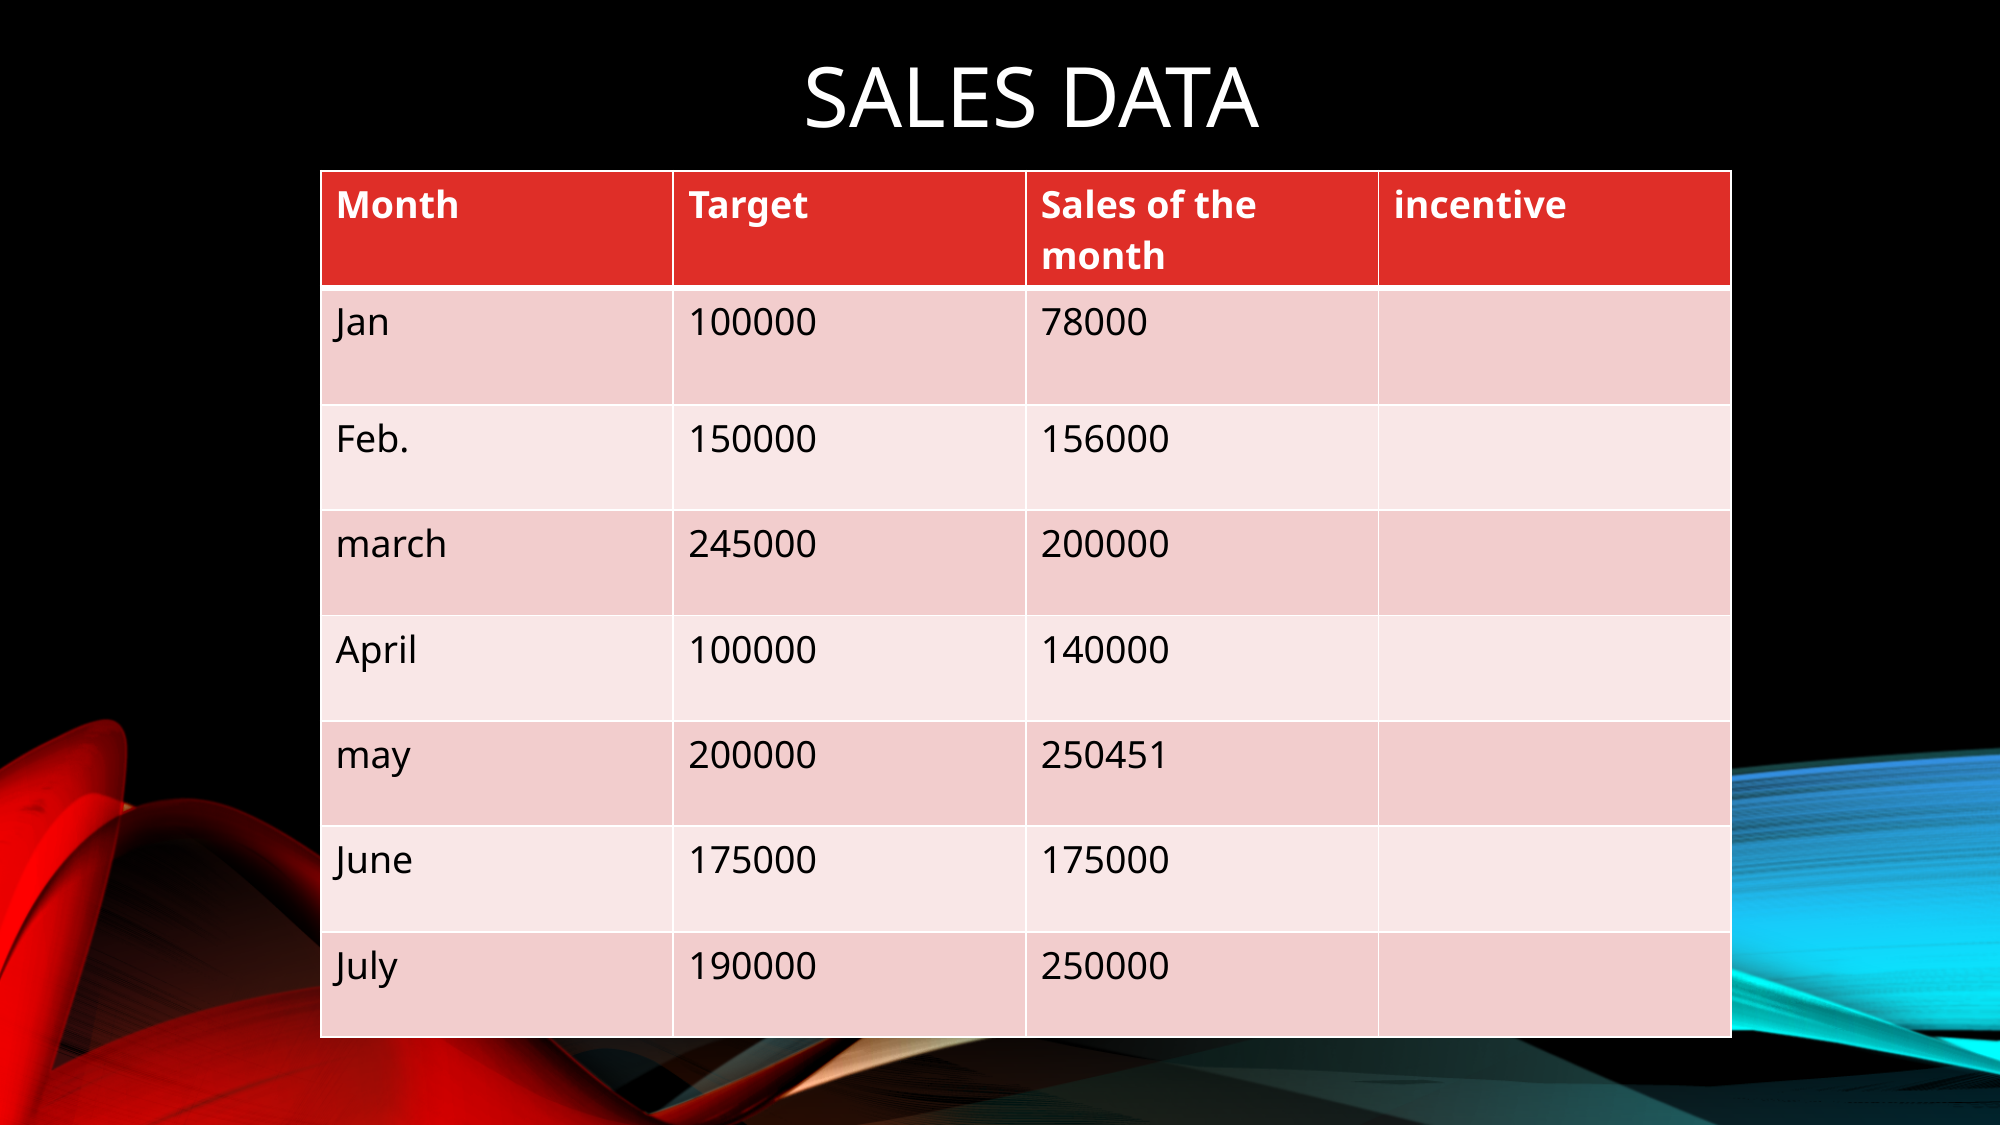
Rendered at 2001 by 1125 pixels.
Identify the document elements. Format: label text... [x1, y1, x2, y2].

table_cell July [322, 933, 672, 1036]
table_cell [1379, 827, 1730, 931]
table_cell [1379, 933, 1730, 1036]
table_cell 175000 [1027, 827, 1378, 931]
table_cell [1379, 291, 1730, 404]
table_cell Feb. [322, 406, 672, 509]
table_cell April [322, 616, 672, 720]
table_cell 78000 [1027, 291, 1378, 404]
table_cell 150000 [674, 406, 1025, 509]
table_cell march [322, 511, 672, 615]
table_header Month [322, 172, 672, 285]
table_cell 175000 [674, 827, 1025, 931]
table_cell June [322, 827, 672, 931]
title Sales Data [742, 41, 1275, 153]
table_cell 140000 [1027, 616, 1378, 720]
picture [0, 717, 2000, 1125]
table_cell Jan [322, 291, 672, 404]
table_cell [1379, 511, 1730, 615]
table_cell 200000 [674, 722, 1025, 825]
table_cell 250451 [1027, 722, 1378, 825]
table_cell 100000 [674, 616, 1025, 720]
table_header incentive [1379, 172, 1730, 285]
table_header Sales of the month [1027, 172, 1378, 285]
table_cell [1379, 722, 1730, 825]
table_cell [1379, 406, 1730, 509]
table_header Target [674, 172, 1025, 285]
table_cell 250000 [1027, 933, 1378, 1036]
table_cell 190000 [674, 933, 1025, 1036]
table_cell 156000 [1027, 406, 1378, 509]
table_cell 100000 [674, 291, 1025, 404]
table_cell 245000 [674, 511, 1025, 615]
table_cell 200000 [1027, 511, 1378, 615]
table_cell may [322, 722, 672, 825]
table_cell [1379, 616, 1730, 720]
